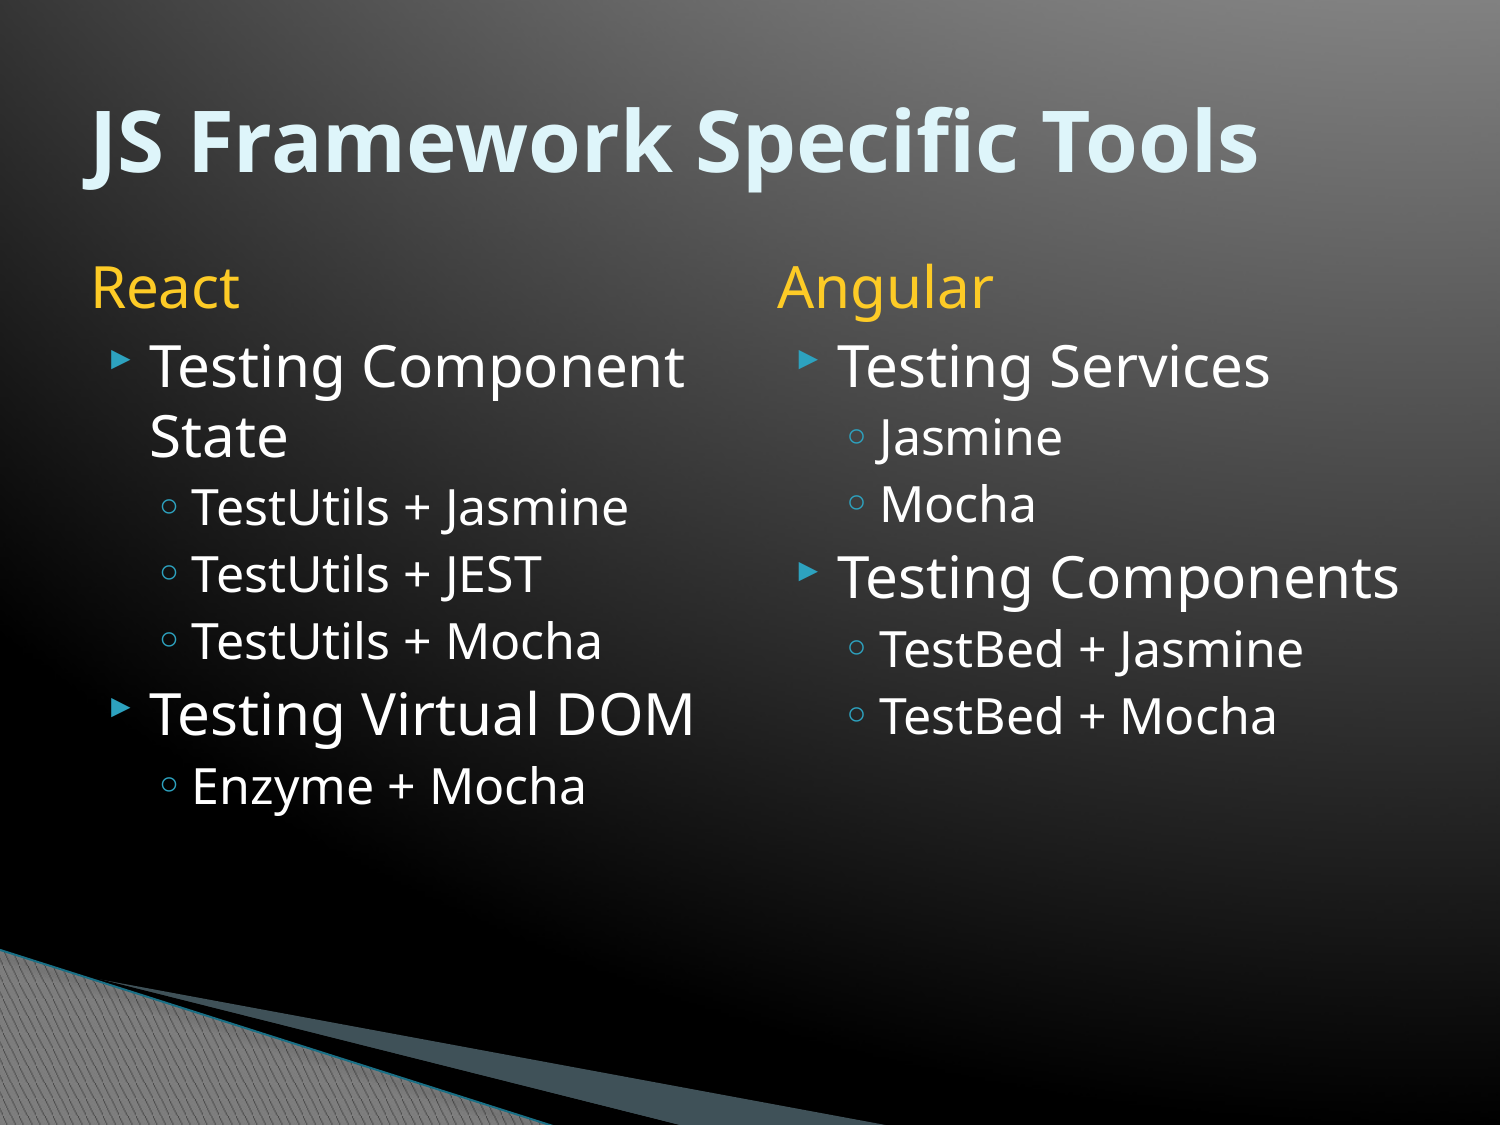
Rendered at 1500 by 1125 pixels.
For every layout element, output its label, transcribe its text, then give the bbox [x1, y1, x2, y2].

picture [0, 0, 1500, 1125]
list React Testing Component State TestUtils + Jasmine TestUtils + JEST TestUtils + Mocha Testing Virtual DOM Enzyme + Mocha [75, 243, 738, 986]
title JS Framework Specific Tools [75, 45, 1425, 233]
list Angular Testing Services Jasmine Mocha Testing Components TestBed + Jasmine TestBed + Mocha [762, 243, 1425, 986]
picture [0, 952, 543, 1125]
